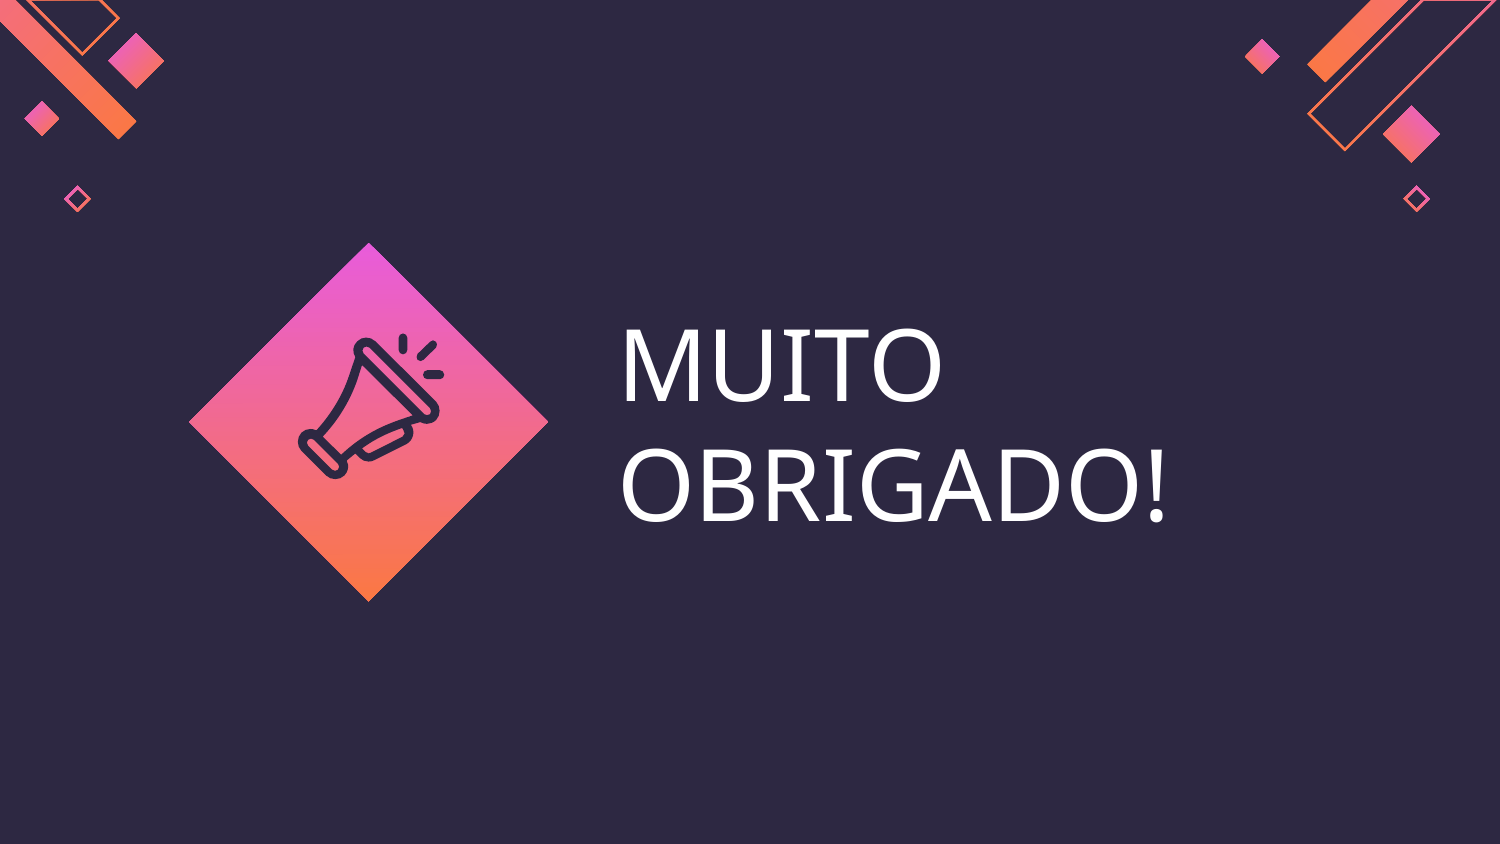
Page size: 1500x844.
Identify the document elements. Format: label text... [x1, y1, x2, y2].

text_box [189, 242, 548, 602]
title MUITO OBRIGADO! [602, 212, 1455, 632]
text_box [296, 333, 445, 480]
